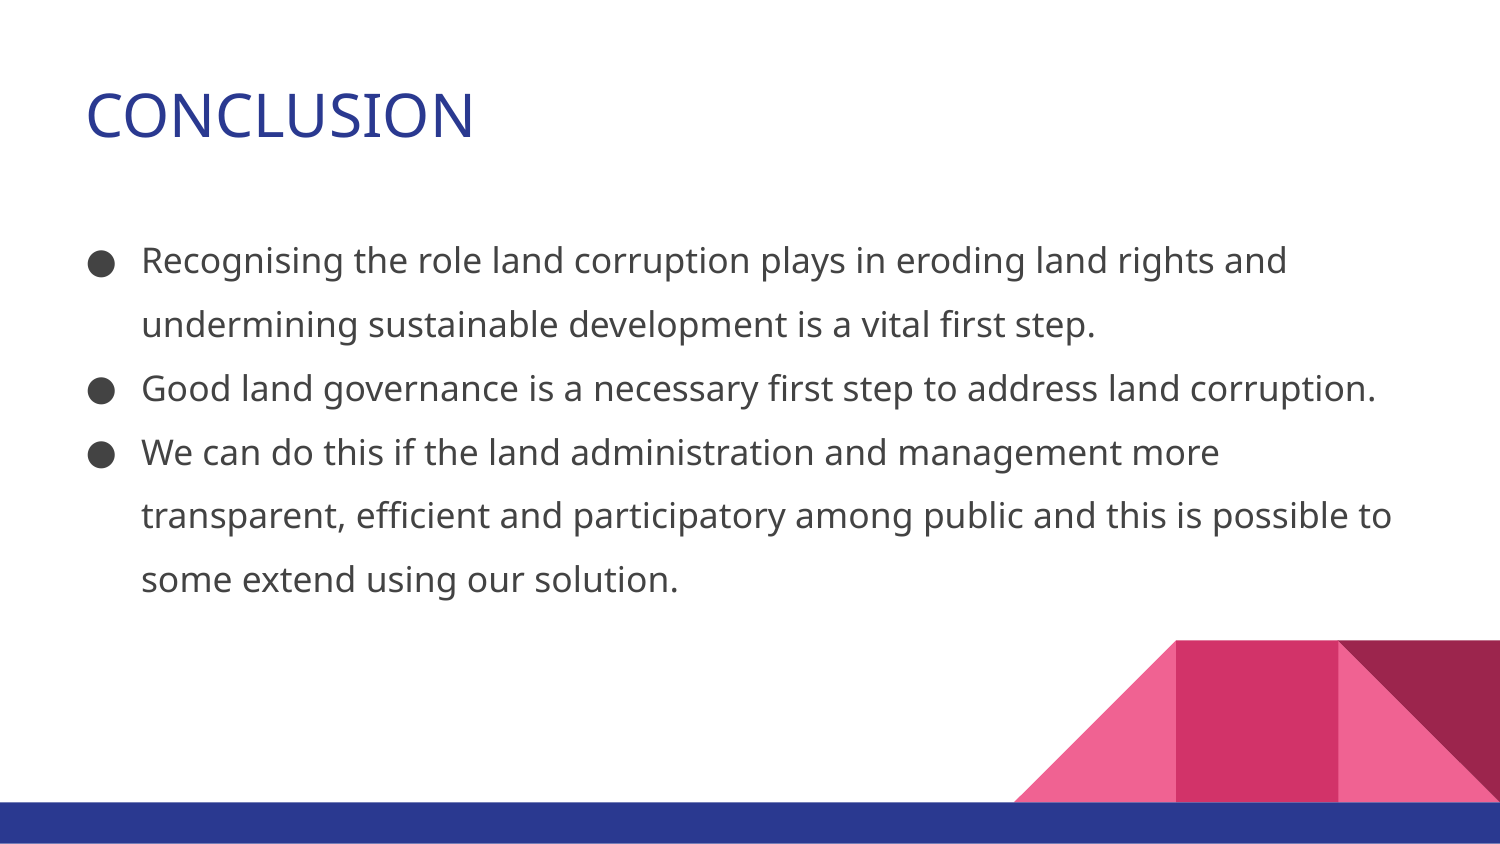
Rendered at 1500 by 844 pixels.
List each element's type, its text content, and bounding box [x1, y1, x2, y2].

title CONCLUSION [70, 62, 1469, 163]
list Recognising the role land corruption plays in eroding land rights and undermining sustainable development is a vital first step. Good land governance is a necessary first step to address land corruption. We can do this if the land administration and management more transparent, efficient and participatory among public and this is possible to some extend using our solution. [51, 201, 1449, 750]
